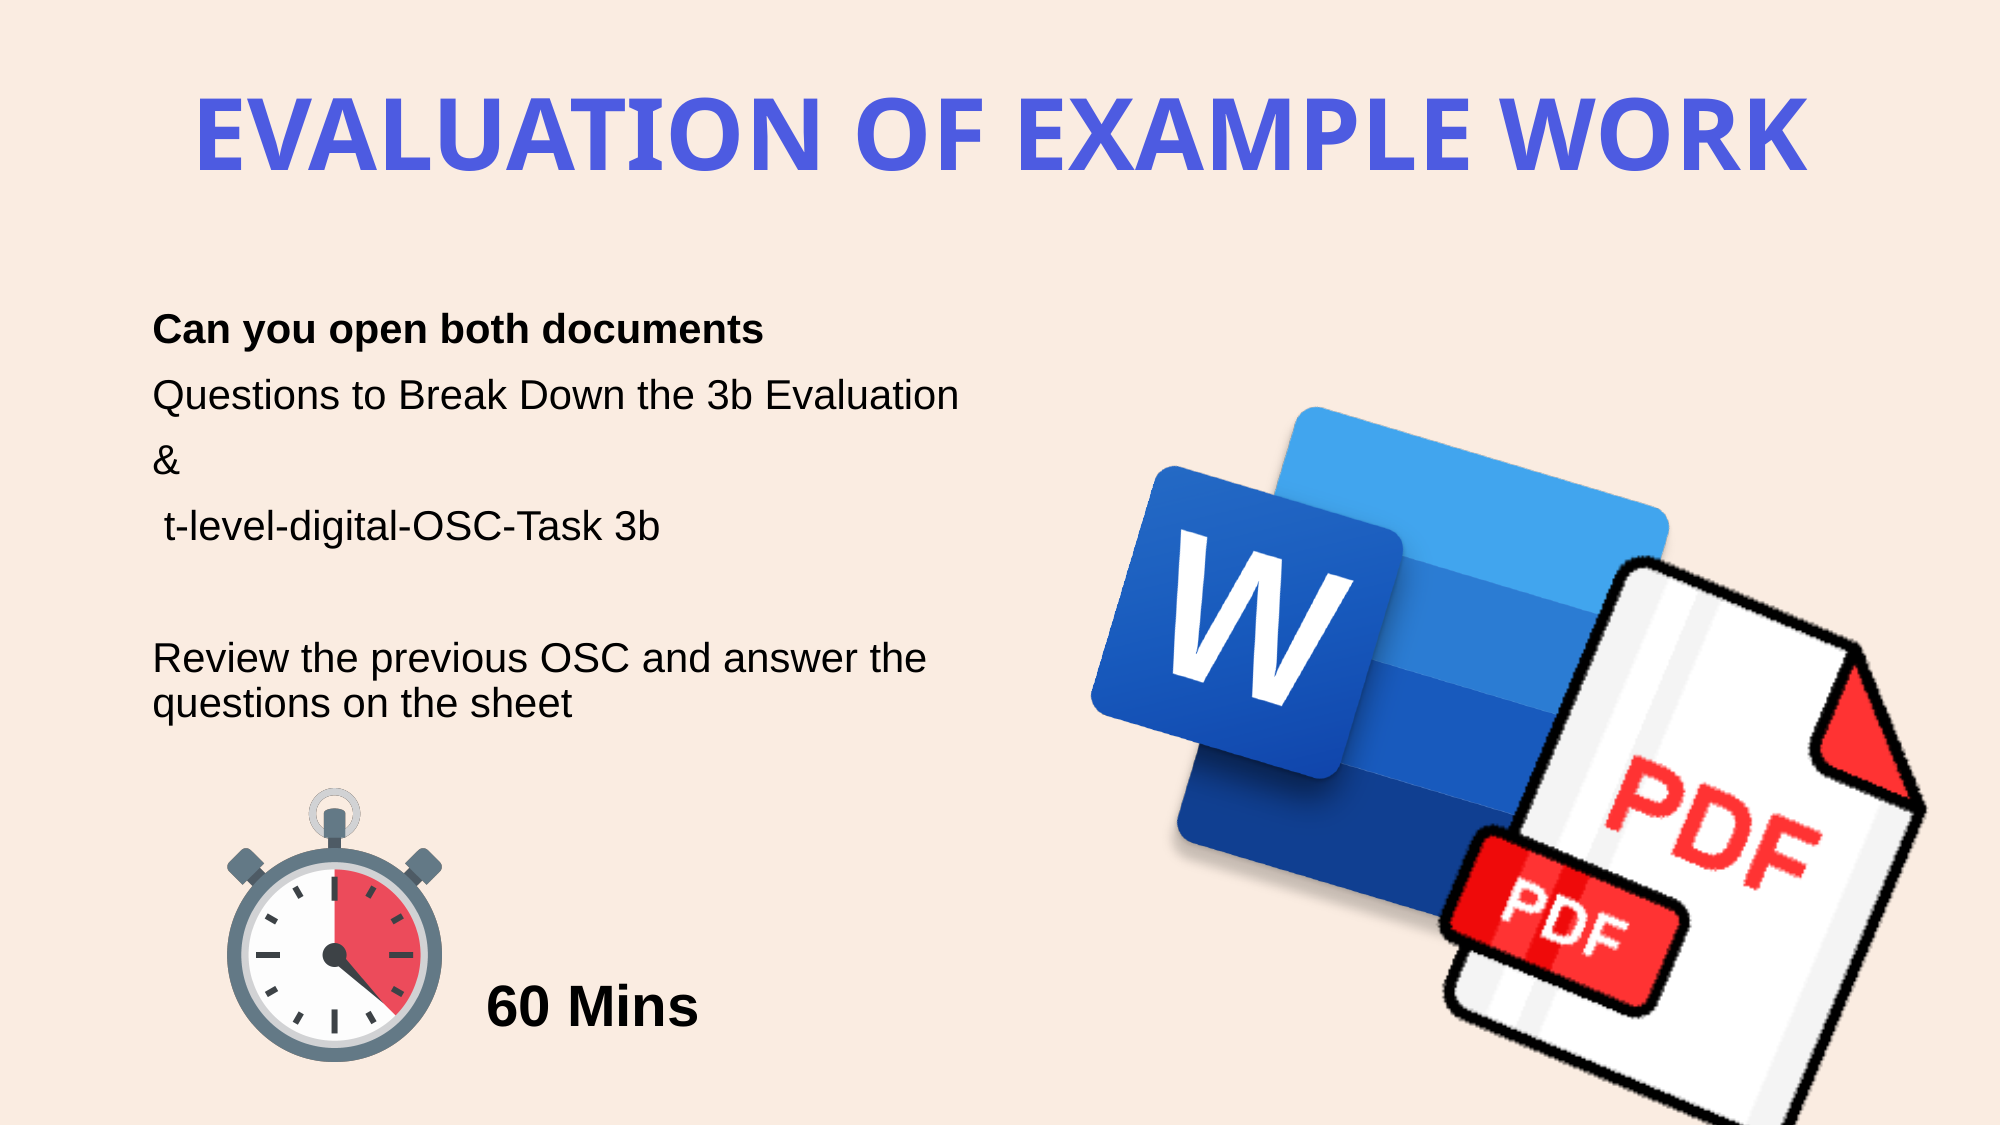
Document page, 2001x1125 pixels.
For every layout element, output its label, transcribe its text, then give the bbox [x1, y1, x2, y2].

title EVALUATION OF EXAMPLE WORK [99, 69, 1900, 195]
picture [197, 788, 472, 1062]
text_box 60 Mins [472, 969, 717, 1062]
picture [1050, 364, 2000, 1125]
text_box Can you open both documents Questions to Break Down the 3b Evaluation & t-level-digital-OSC-Task 3b Review the previous OSC and answer the questions on the sheet [137, 299, 1000, 761]
